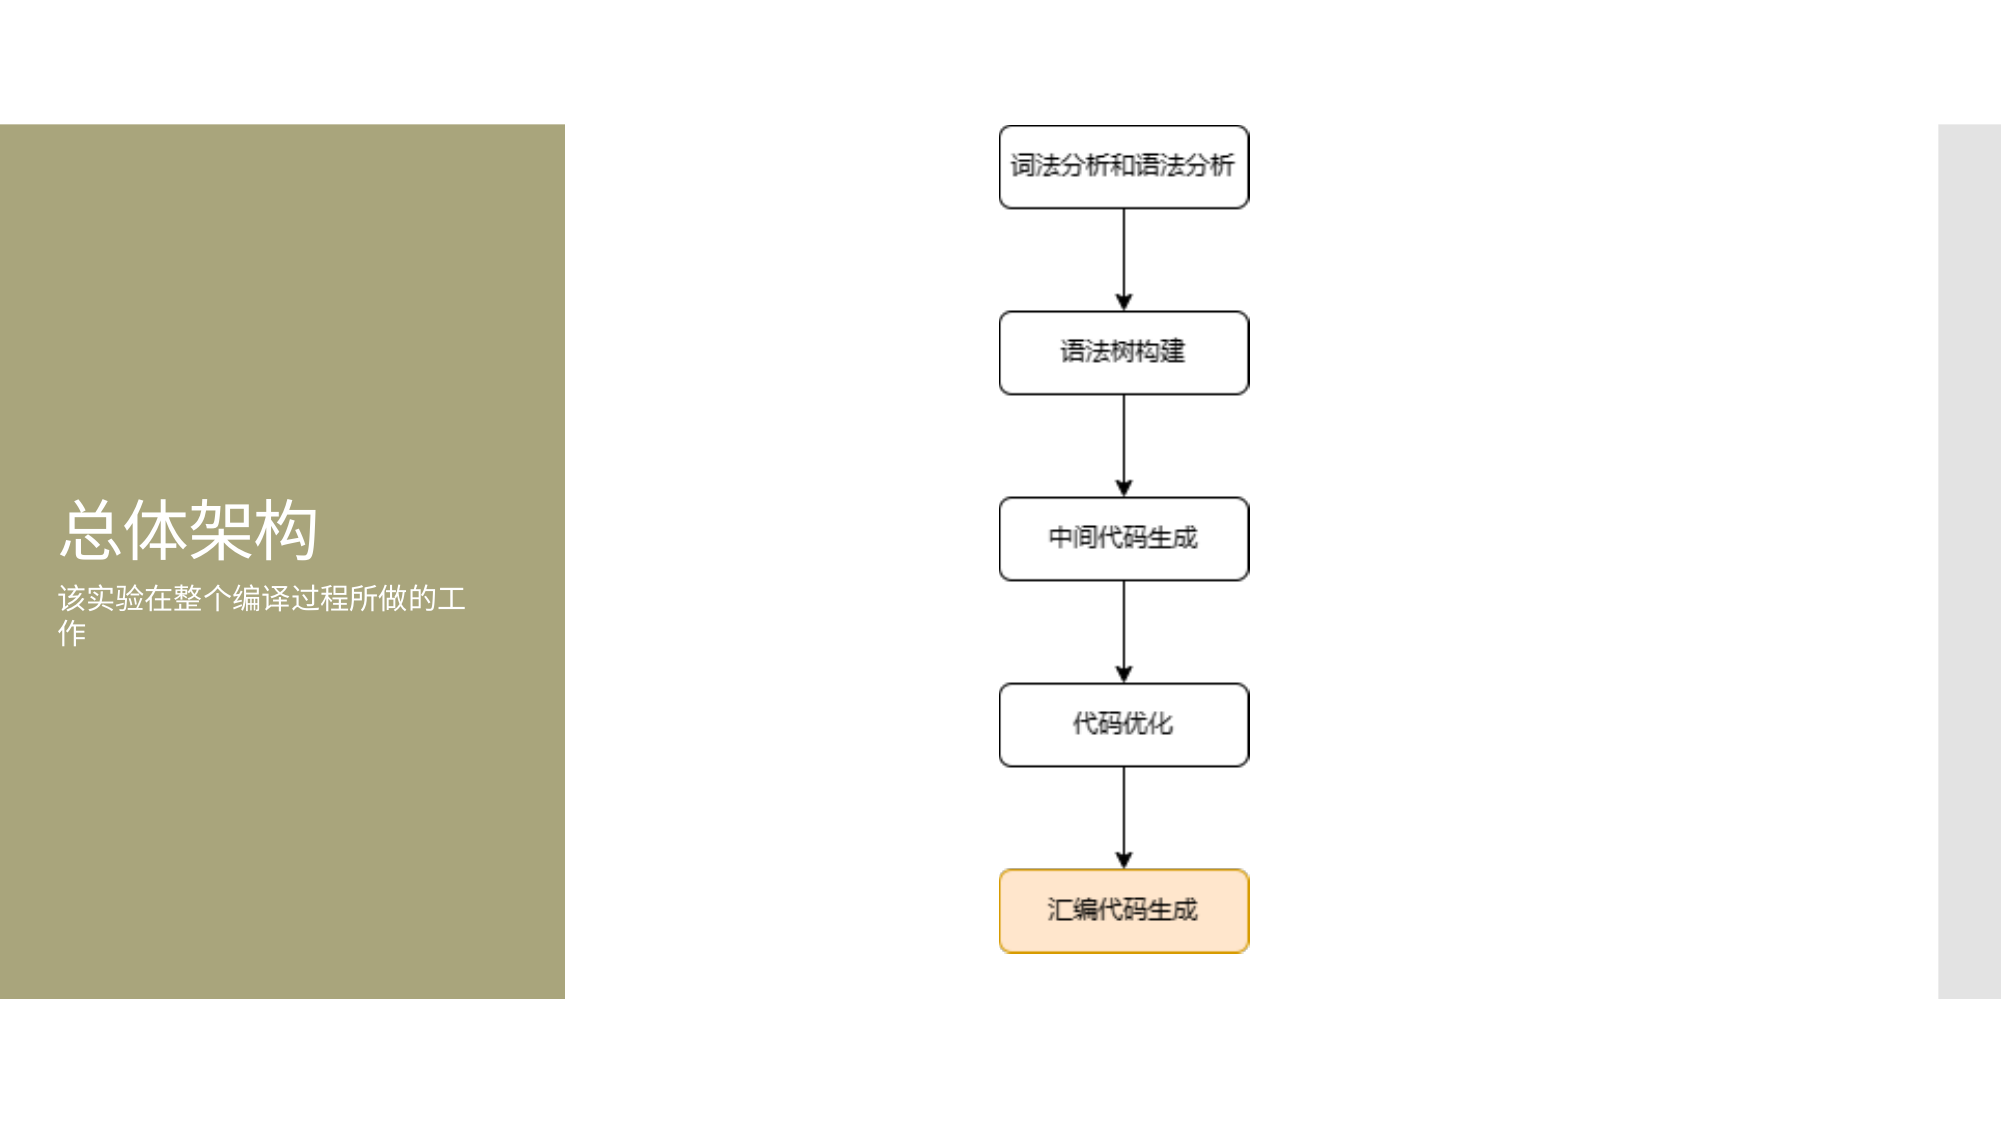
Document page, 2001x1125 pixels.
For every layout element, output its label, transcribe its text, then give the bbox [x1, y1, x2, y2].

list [999, 125, 1251, 955]
list 该实验在整个编译过程所做的工作 [41, 573, 507, 955]
title 总体架构 [41, 187, 507, 573]
